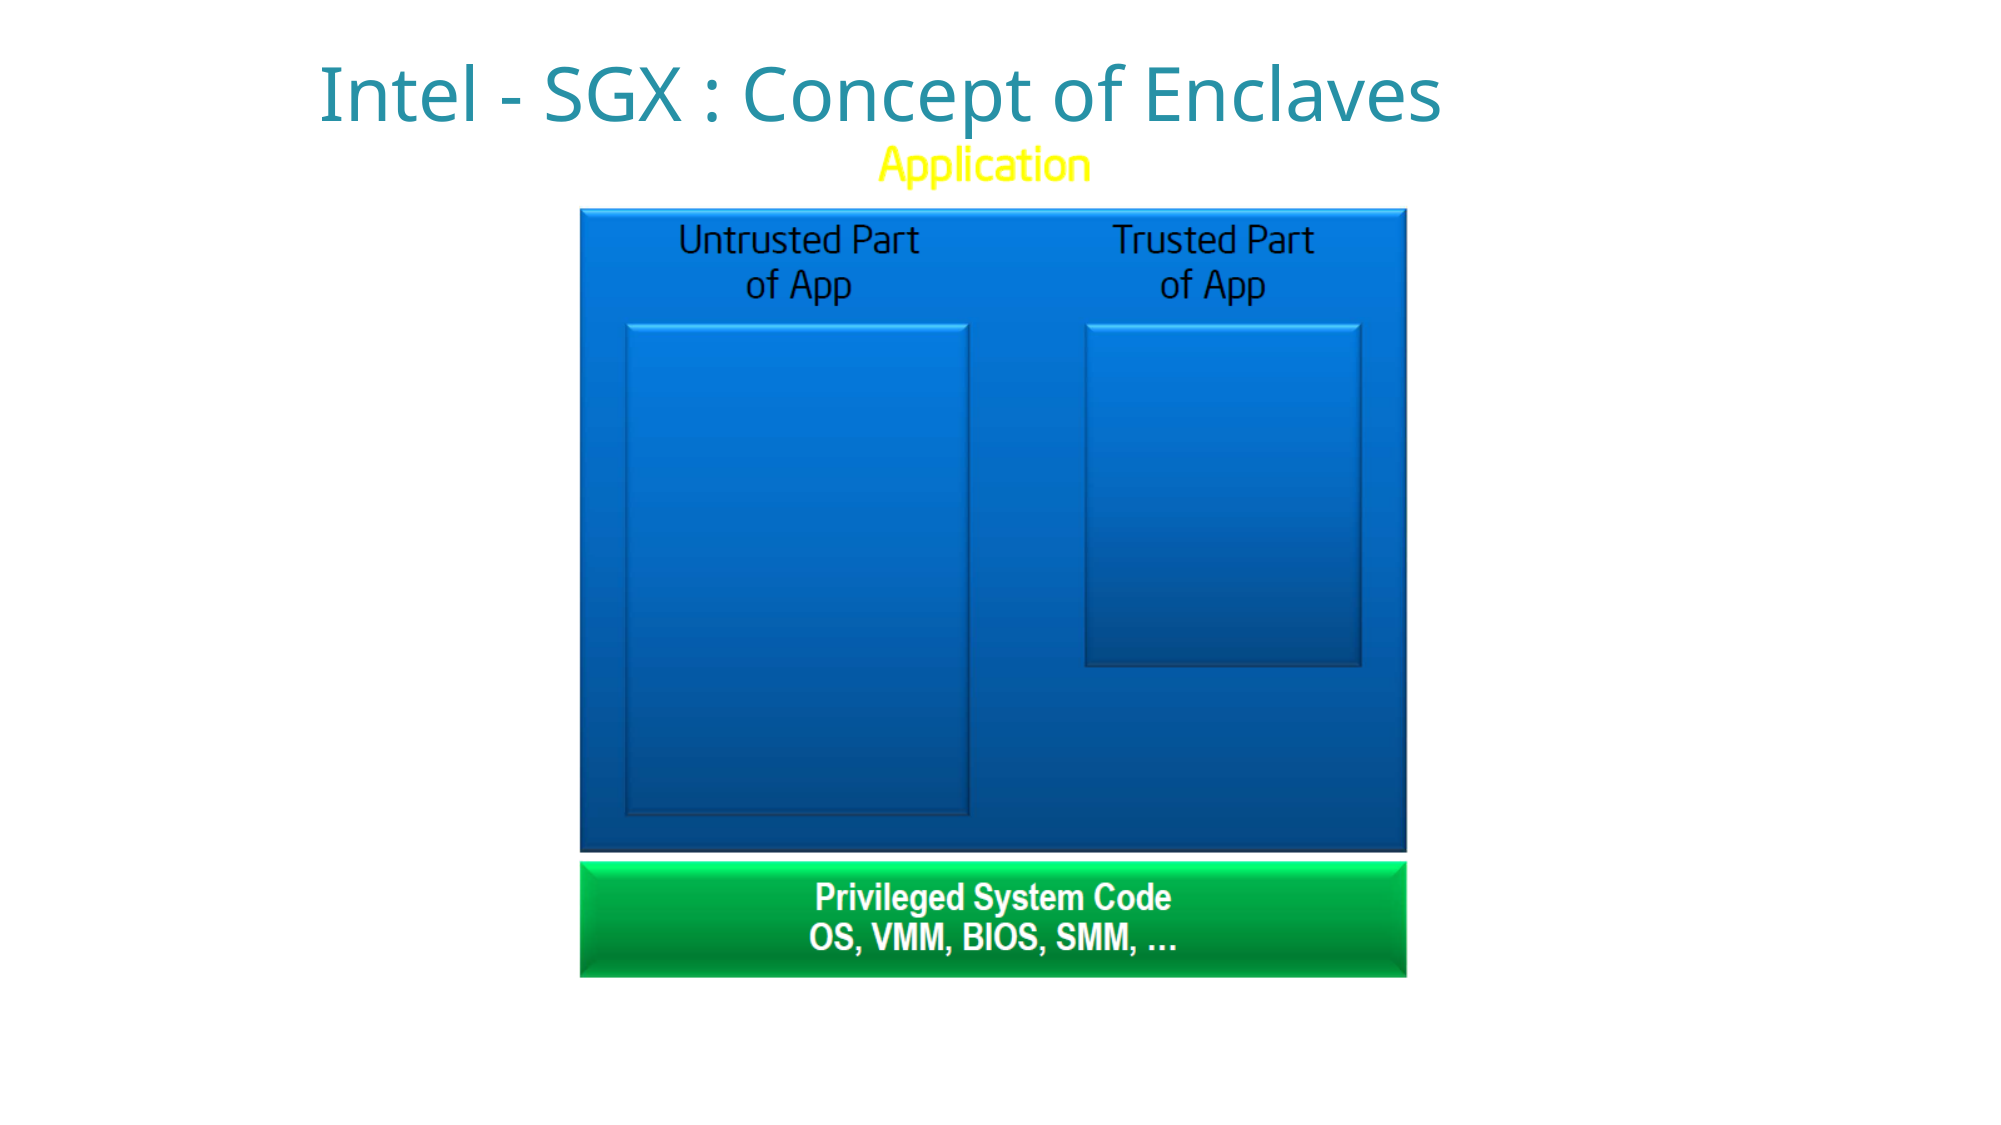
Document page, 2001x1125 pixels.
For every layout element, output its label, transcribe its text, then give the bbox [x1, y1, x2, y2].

text_box Intel - SGX : Concept of Enclaves [304, 39, 1842, 145]
picture [579, 140, 1421, 984]
